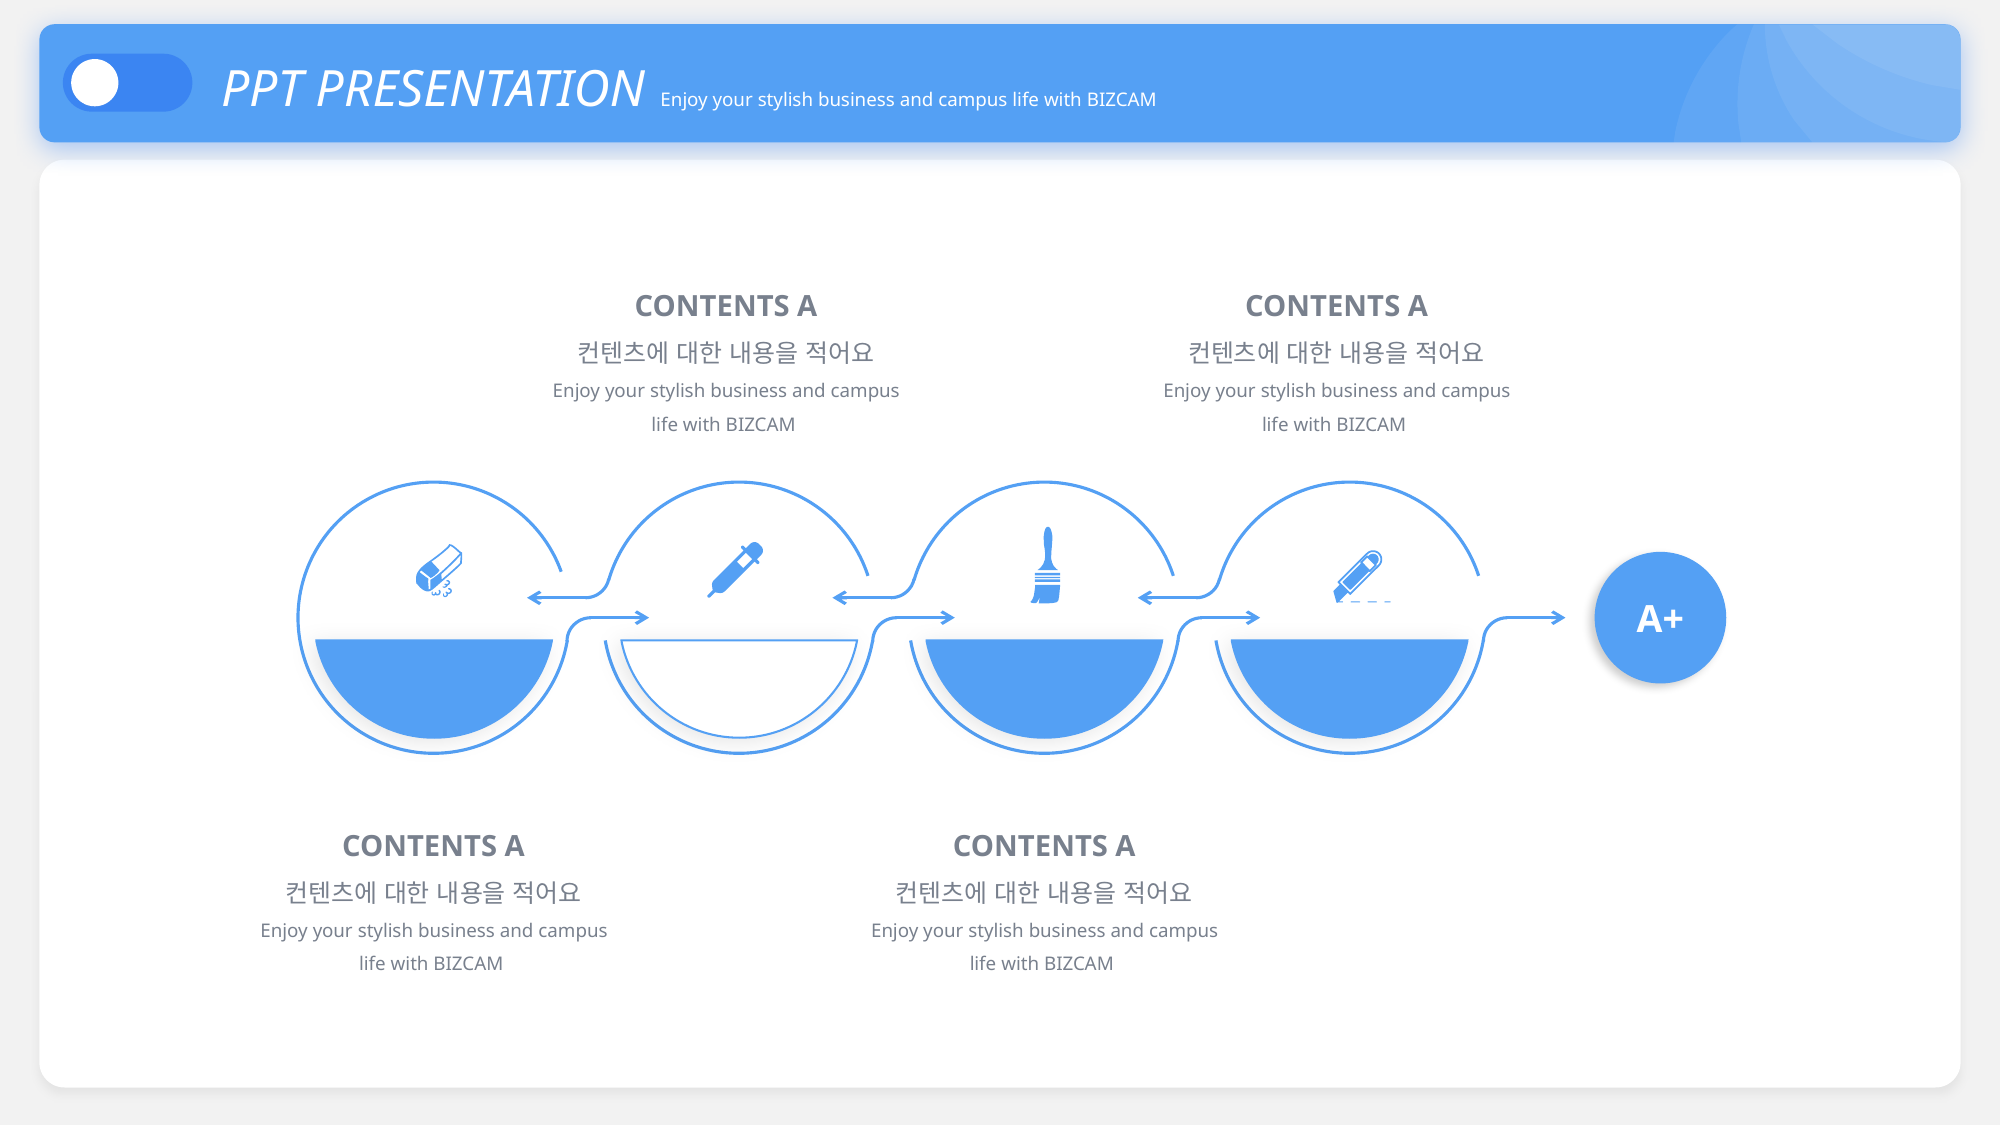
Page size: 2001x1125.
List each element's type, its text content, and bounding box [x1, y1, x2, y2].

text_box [527, 482, 832, 754]
text_box CONTENTS A 컨텐츠에 대한 내용을 적어요 Enjoy your stylish business and campus life with BIZCAM [850, 802, 1239, 982]
text_box PPT PRESENTATION Enjoy your stylish business and campus life with BIZCAM [38, 23, 1951, 144]
text_box CONTENTS A 컨텐츠에 대한 내용을 적어요 Enjoy your stylish business and campus life with BIZCAM [1142, 262, 1531, 443]
text_box CONTENTS A 컨텐츠에 대한 내용을 적어요 Enjoy your stylish business and campus life with BIZCAM [239, 802, 628, 982]
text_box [1673, 24, 1961, 143]
text_box A+ [1594, 551, 1727, 684]
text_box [1030, 526, 1061, 604]
text_box [38, 158, 1962, 1089]
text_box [416, 544, 463, 598]
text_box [832, 482, 1137, 754]
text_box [1486, 482, 1566, 754]
text_box CONTENTS A 컨텐츠에 대한 내용을 적어요 Enjoy your stylish business and campus life with BIZCAM [531, 262, 921, 443]
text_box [1333, 550, 1391, 603]
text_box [1137, 482, 1486, 754]
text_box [62, 53, 193, 112]
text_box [298, 482, 527, 754]
